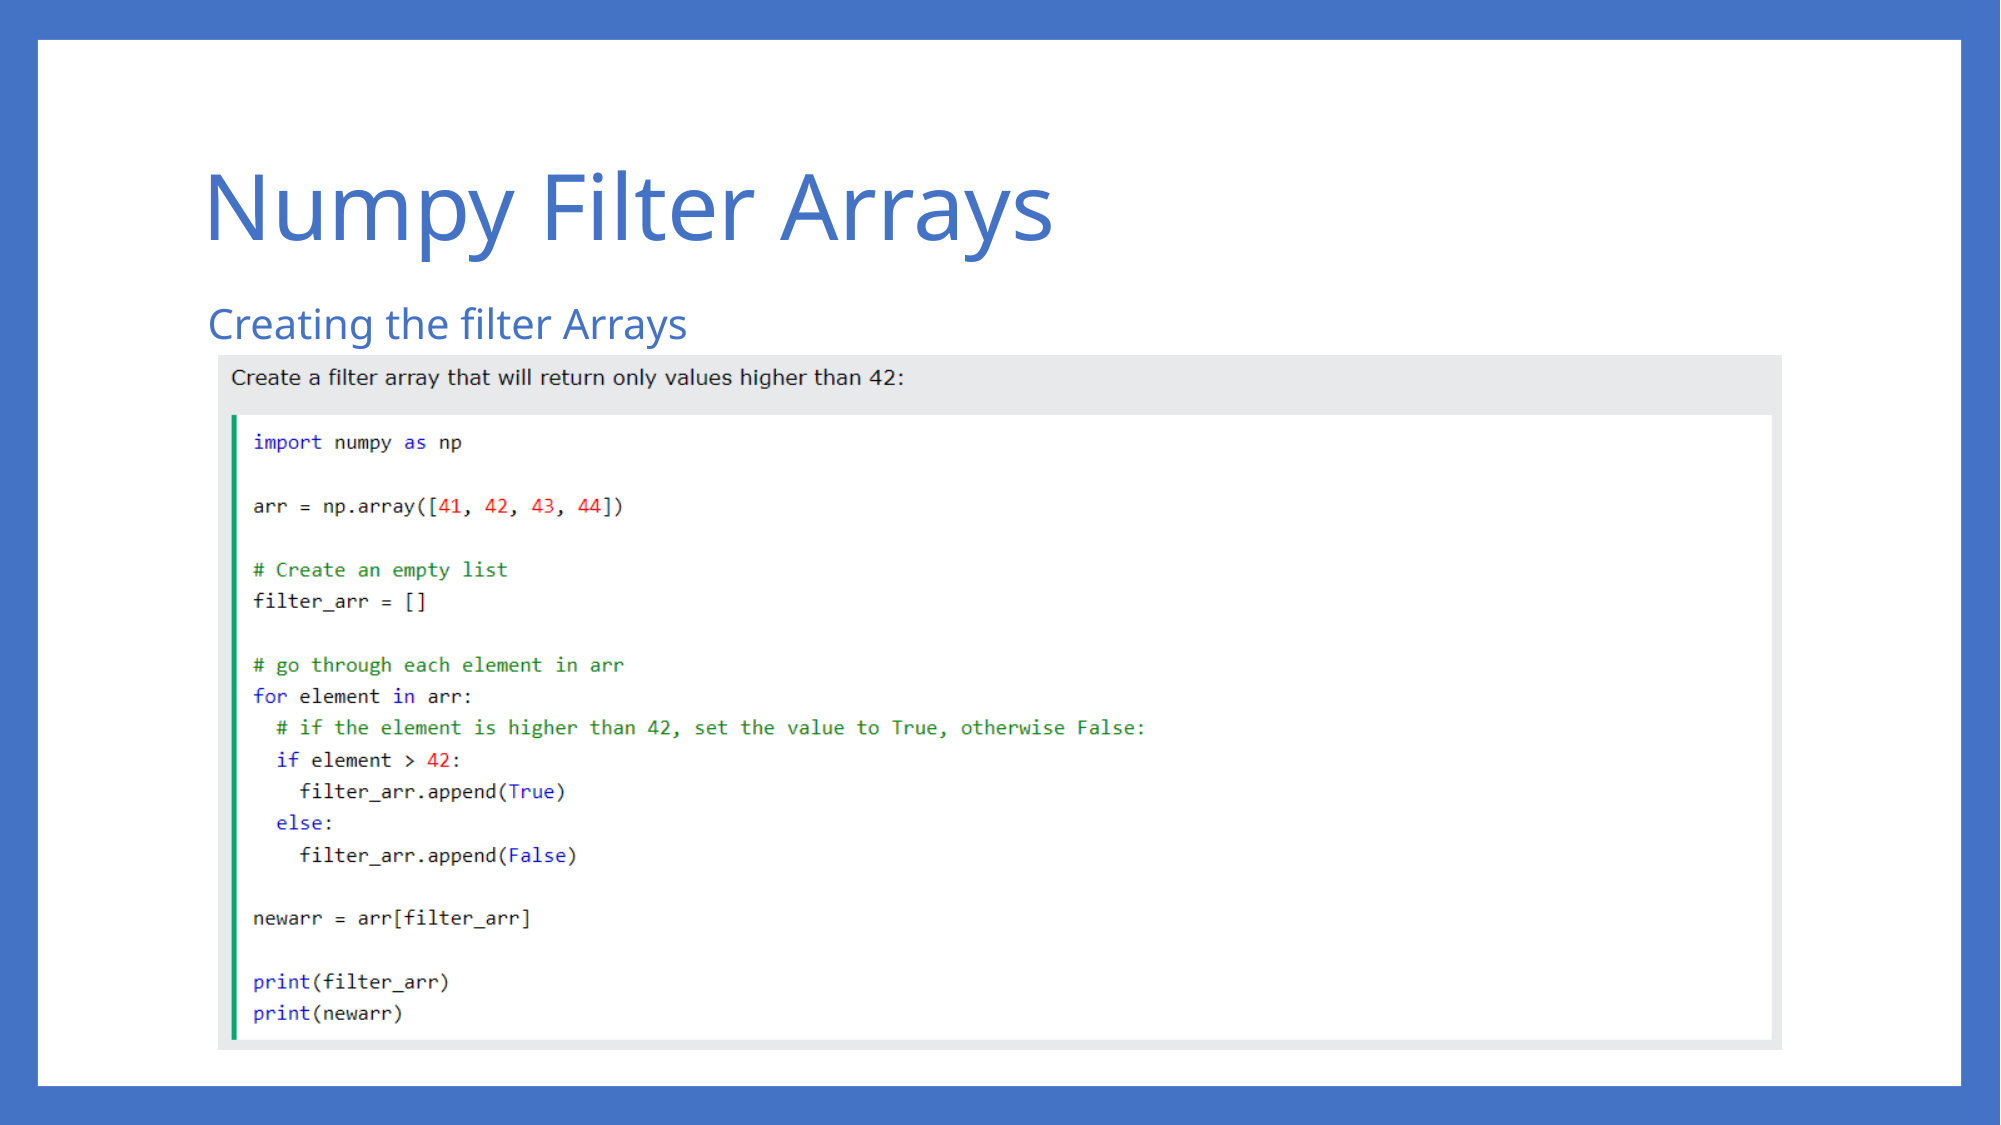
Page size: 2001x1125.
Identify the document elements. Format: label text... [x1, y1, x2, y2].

text_box Creating the filter Arrays [192, 289, 1722, 355]
picture [218, 355, 1782, 1050]
title Numpy Filter Arrays [187, 99, 1808, 323]
